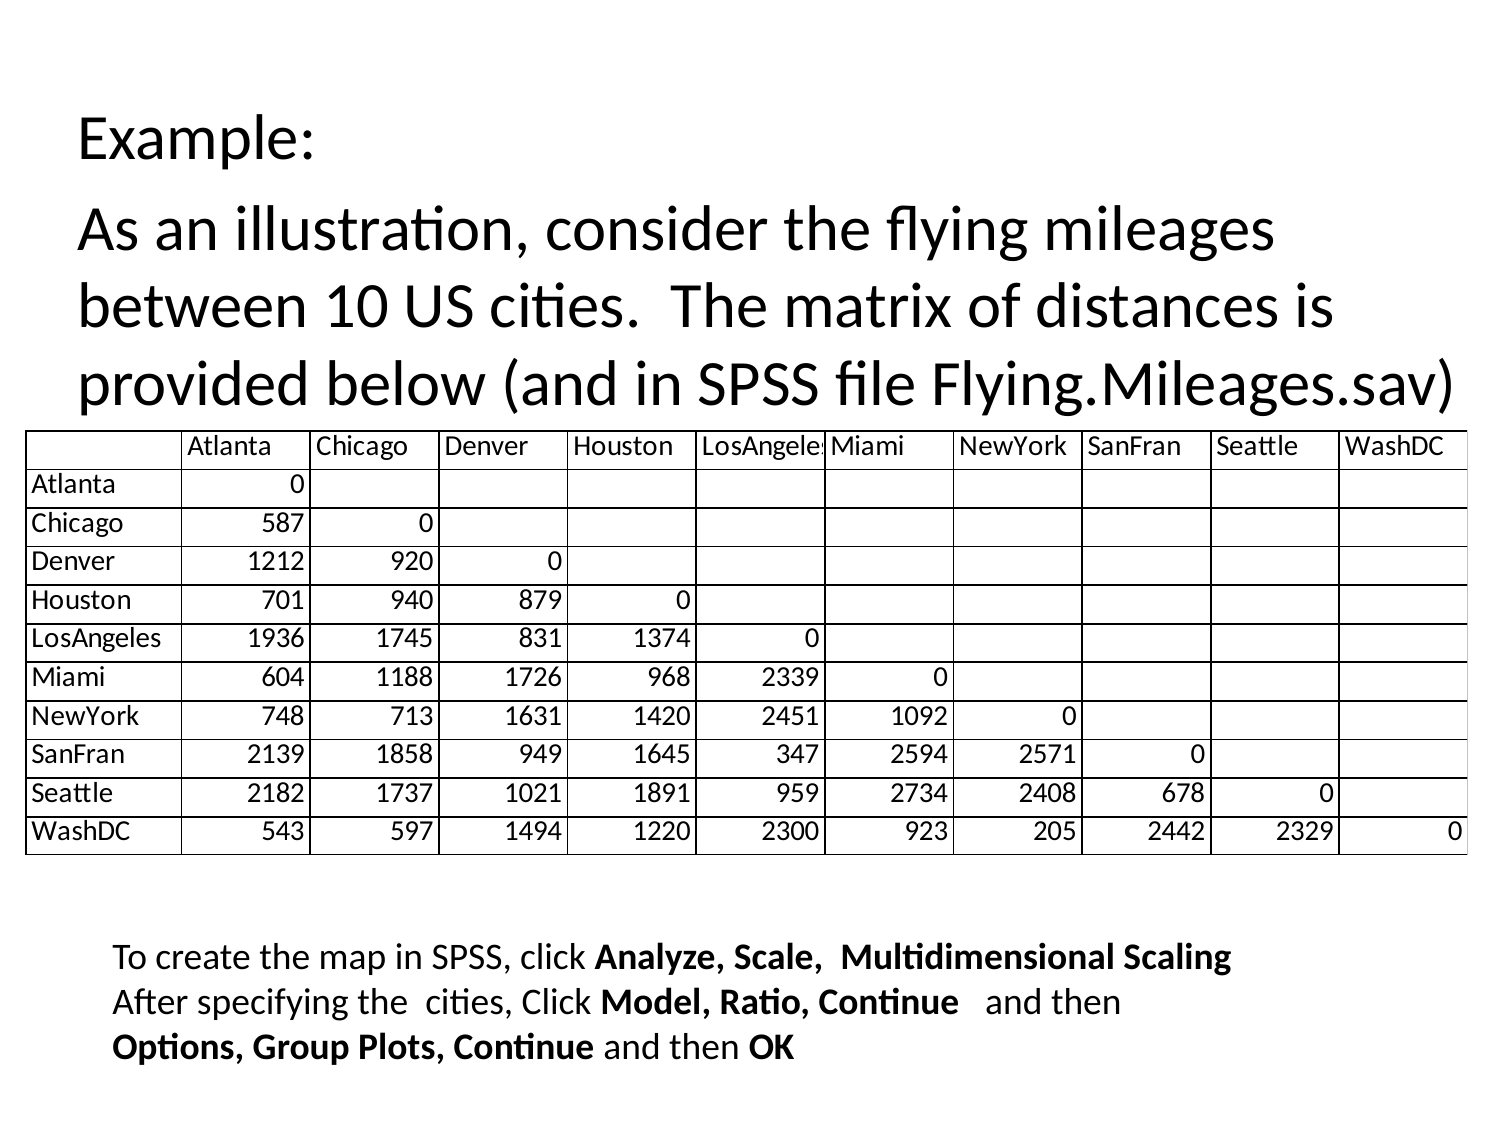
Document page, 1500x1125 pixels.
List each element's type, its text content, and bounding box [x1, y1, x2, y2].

list Example: As an illustration, consider the flying mileages between 10 US cities. The matrix of distances is provided below (and in SPSS file Flying.Mileages.sav) [62, 87, 1475, 450]
picture [24, 429, 1470, 857]
text_box To create the map in SPSS, click Analyze, Scale, Multidimensional Scaling After specifying the cities, Click Model, Ratio, Continue and then Options, Group Plots, Continue and then OK [97, 924, 1410, 1075]
